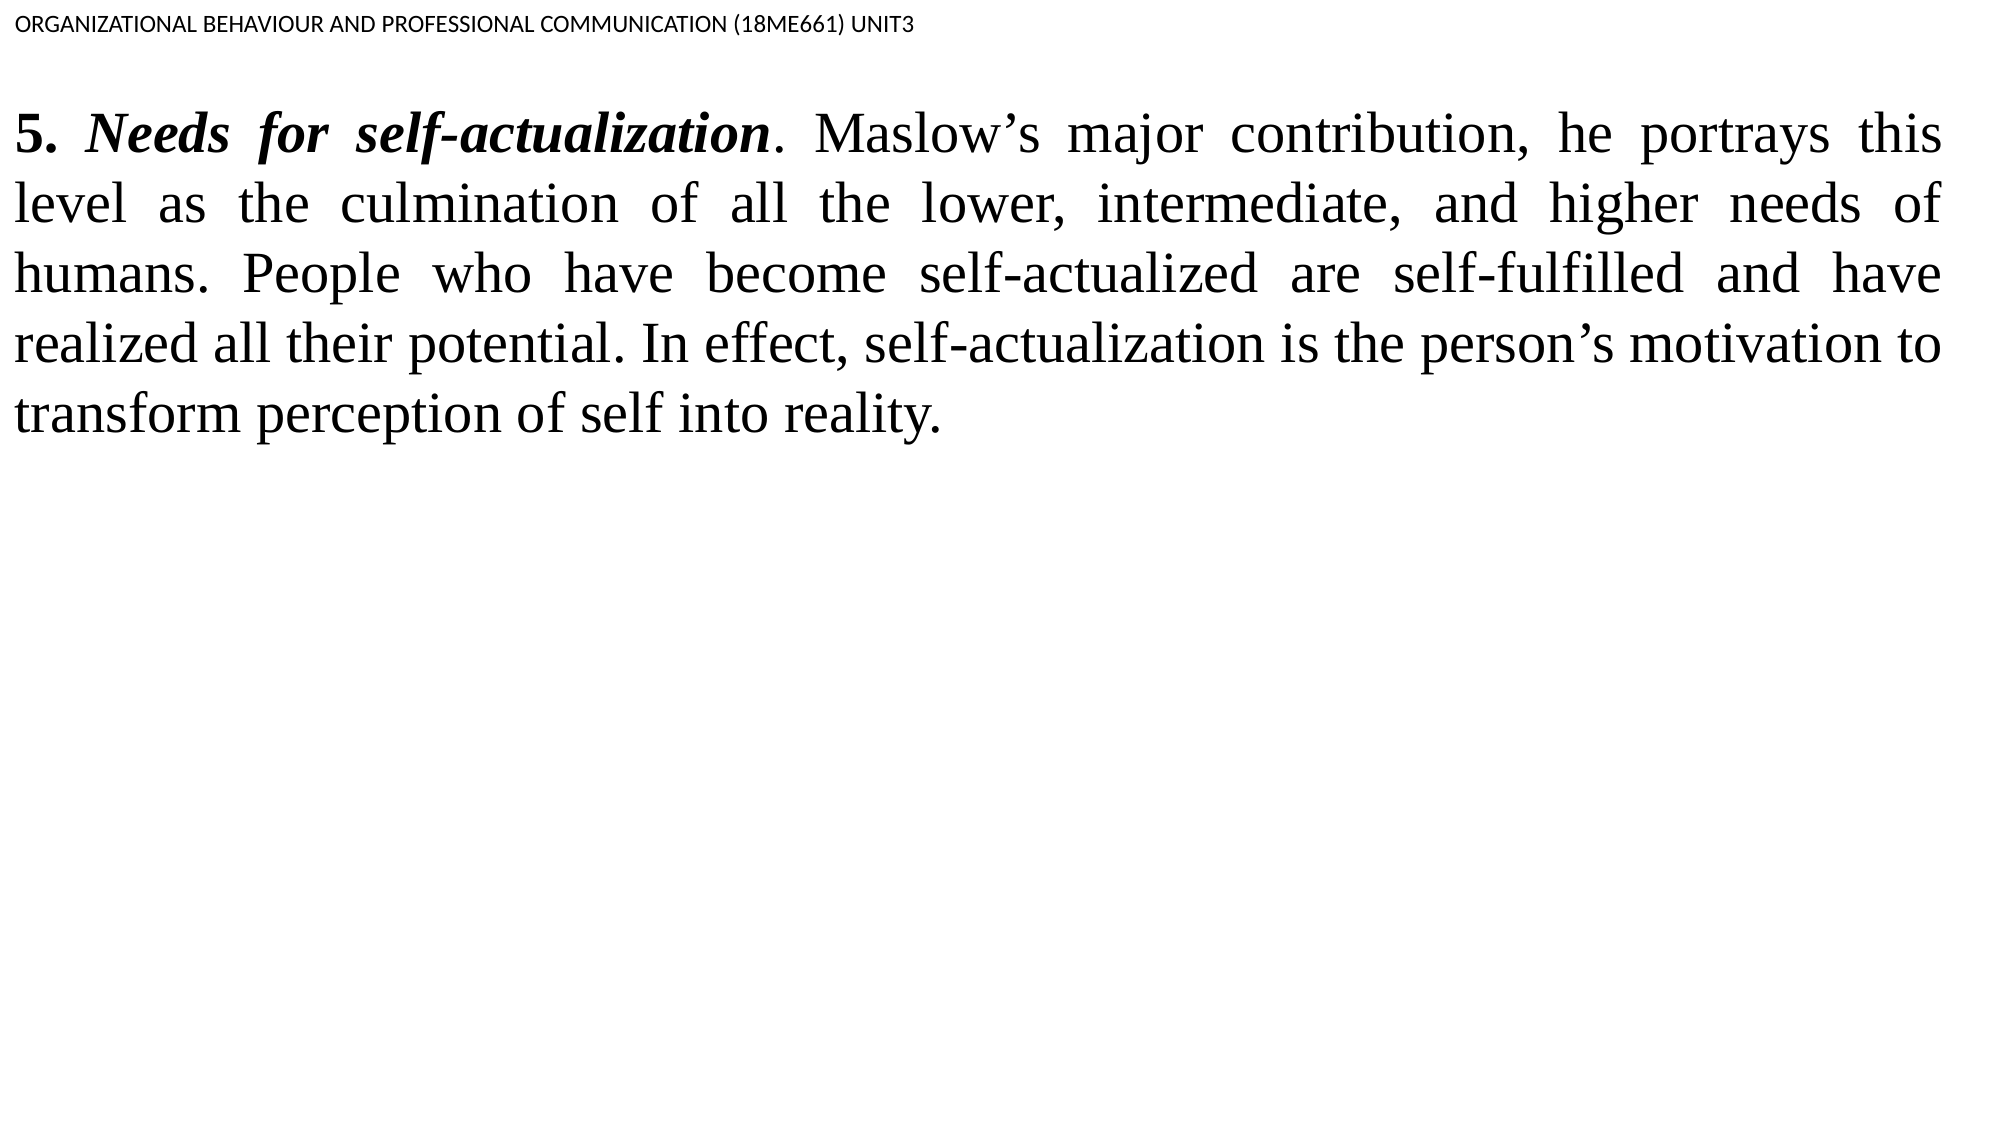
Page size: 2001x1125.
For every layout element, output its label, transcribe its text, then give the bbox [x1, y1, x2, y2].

text_box ORGANIZATIONAL BEHAVIOUR AND PROFESSIONAL COMMUNICATION (18ME661) UNIT3 [0, 0, 1000, 45]
text_box 5. Needs for self-actualization. Maslow’s major contribution, he portrays this level as the culmination of all the lower, intermediate, and higher needs of humans. People who have become self-actualized are self-fulfilled and have realized all their potential. In effect, self-actualization is the person’s motivation to transform perception of self into reality. [0, 86, 1959, 452]
